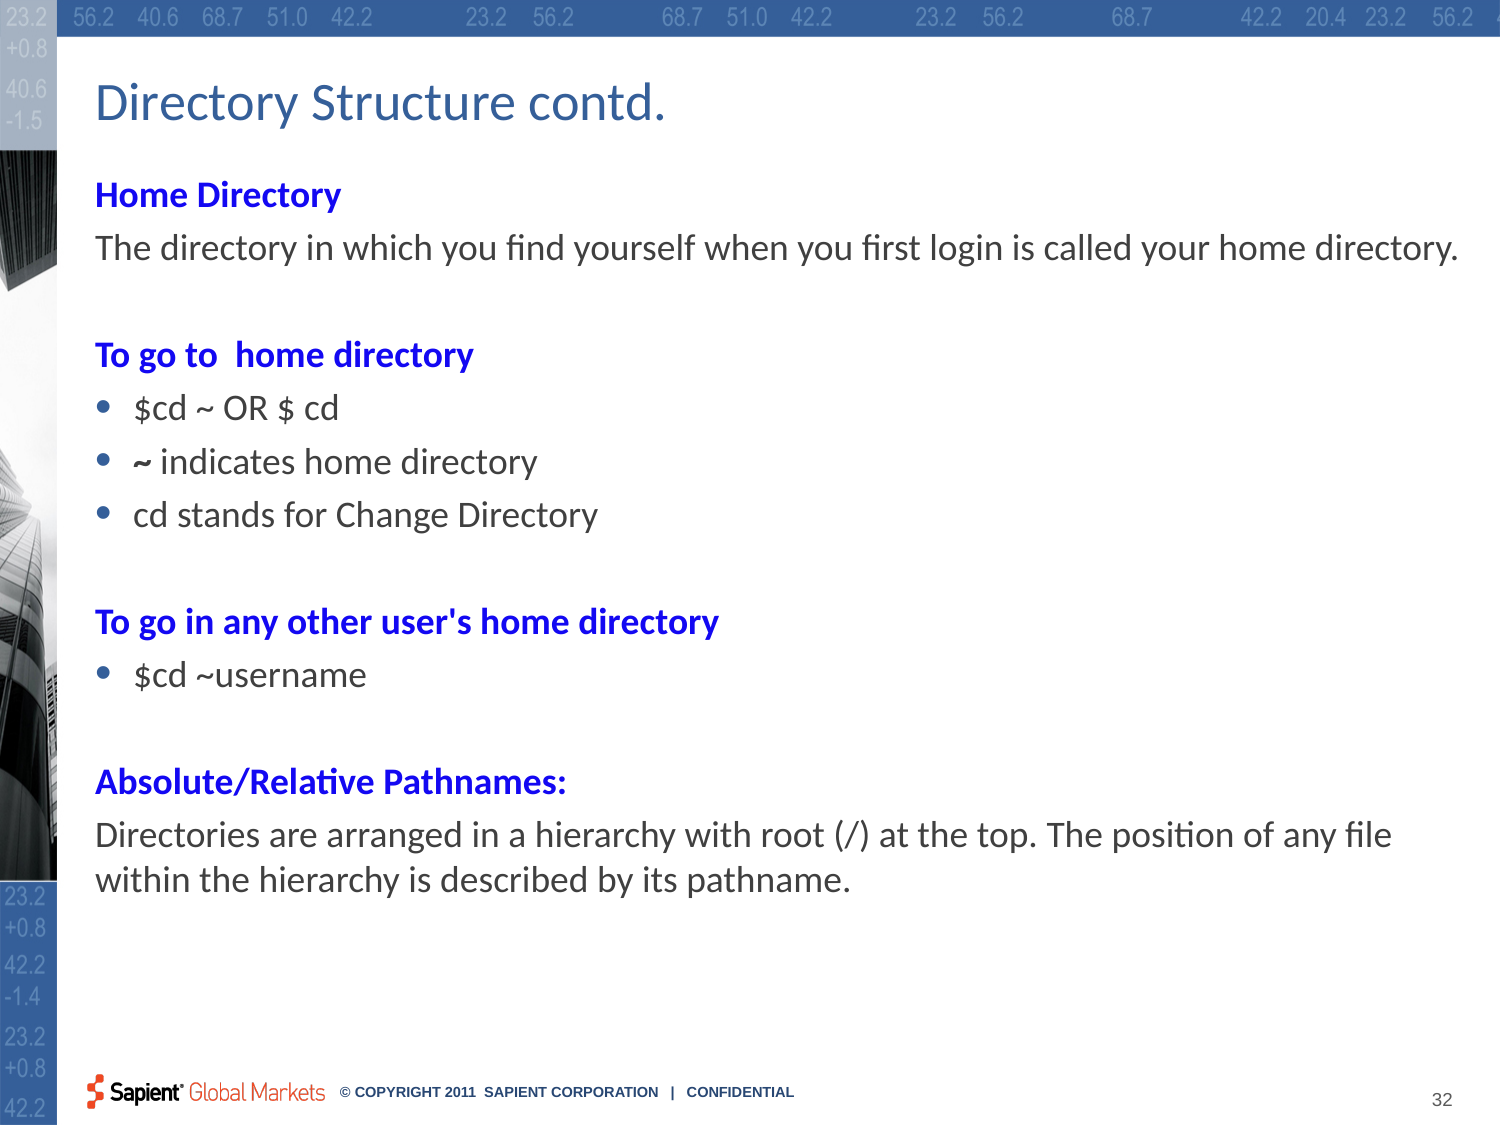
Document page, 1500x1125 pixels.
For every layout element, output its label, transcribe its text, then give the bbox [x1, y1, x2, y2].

picture [0, 0, 1500, 1125]
list Home Directory The directory in which you find yourself when you first login is called your home directory. To go to home directory $cd ~ OR $ cd ~ indicates home directory cd stands for Change Directory To go in any other user's home directory $cd ~username Absolute/Relative Pathnames: Directories are arranged in a hierarchy with root (/) at the top. The position of any file within the hierarchy is described by its pathname. [87, 162, 1476, 1038]
title Directory Structure contd. [87, 49, 1476, 162]
